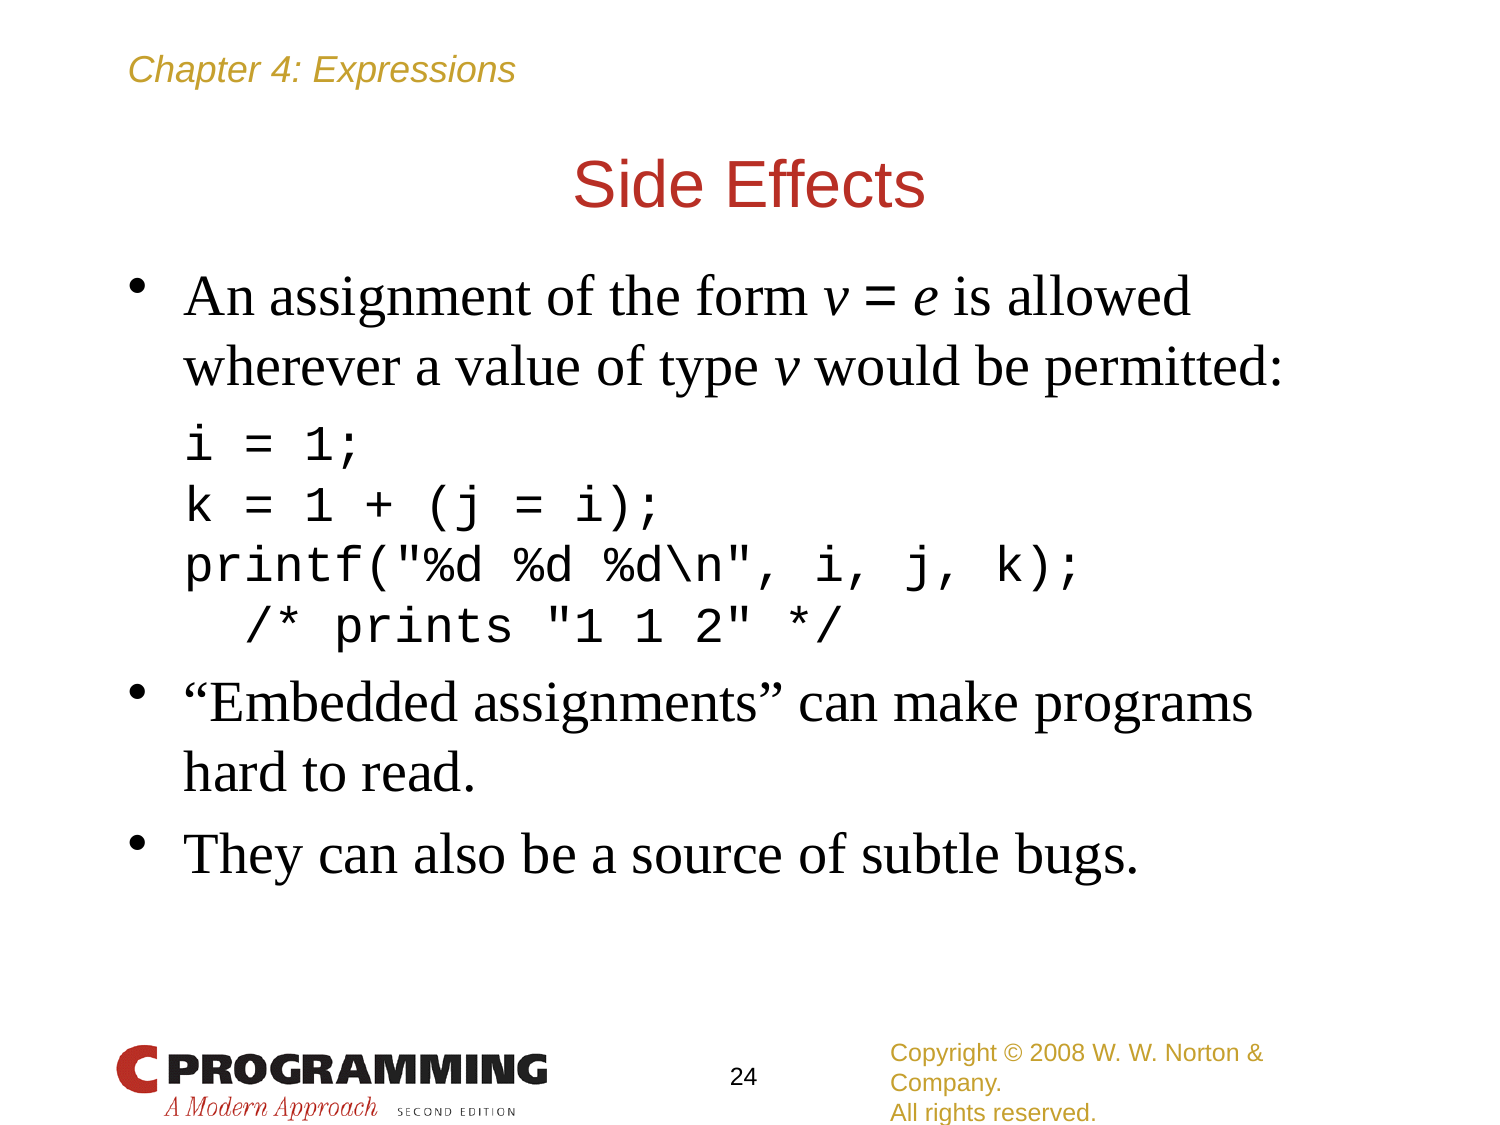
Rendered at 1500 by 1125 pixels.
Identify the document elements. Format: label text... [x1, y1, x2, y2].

picture [112, 1041, 550, 1123]
list An assignment of the form v = e is allowed wherever a value of type v would be permitted: i = 1; k = 1 + (j = i); printf("%d %d %d\n", i, j, k); /* prints "1 1 2" */ “Embedded assignments” can make programs hard to read. They can also be a source of subtle bugs. [112, 249, 1388, 1038]
footer Copyright © 2008 W. W. Norton & Company. All rights reserved. [874, 1043, 1388, 1119]
title Side Effects [112, 125, 1388, 238]
slide_number 24 [687, 1049, 801, 1101]
